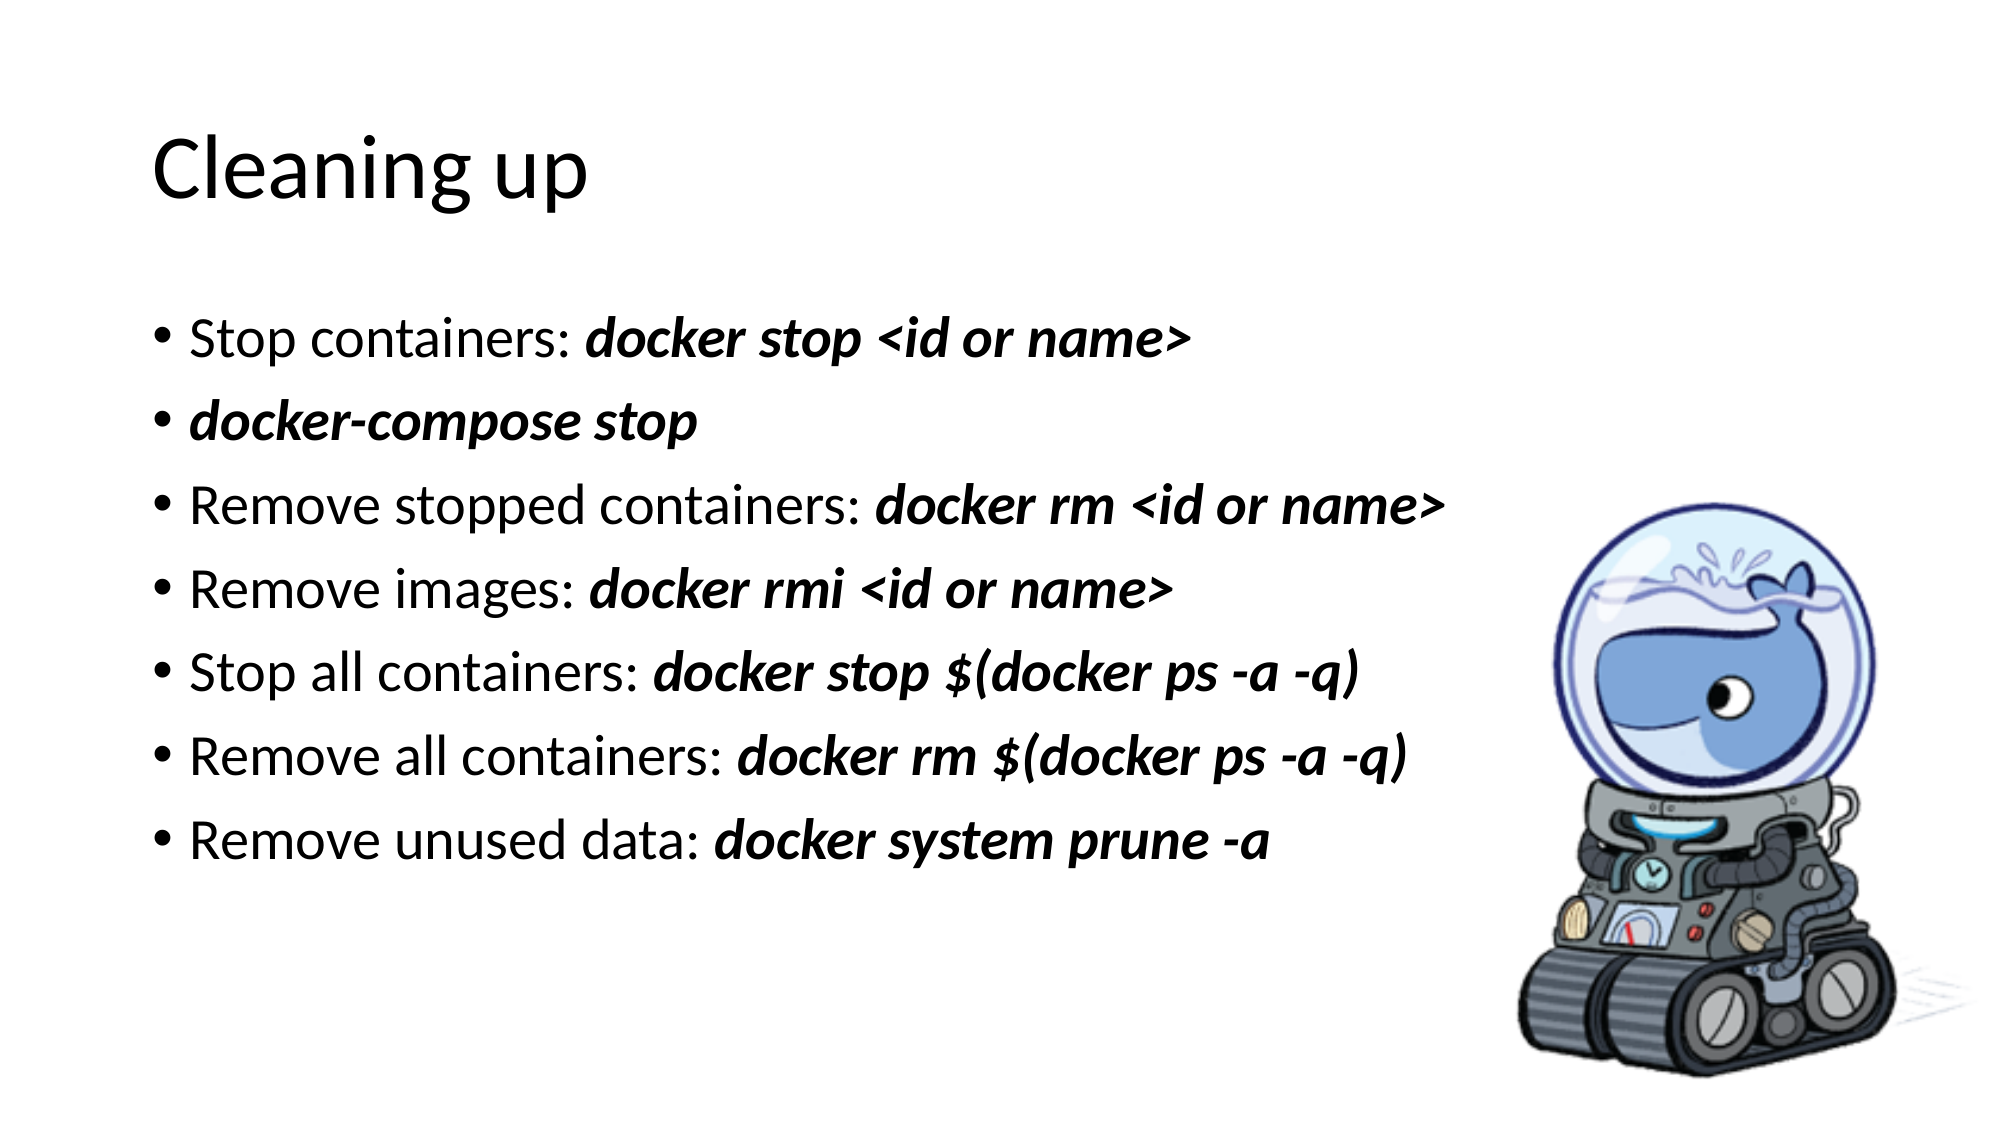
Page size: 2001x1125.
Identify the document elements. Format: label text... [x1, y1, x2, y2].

title Cleaning up [137, 59, 1863, 278]
picture [1451, 474, 2000, 1125]
list Stop containers: docker stop <id or name> docker-compose stop Remove stopped containers: docker rm <id or name> Remove images: docker rmi <id or name> Stop all containers: docker stop $(docker ps -a -q) Remove all containers: docker rm $(docker ps -a -q) Remove unused data: docker system prune -a [137, 299, 1863, 1014]
